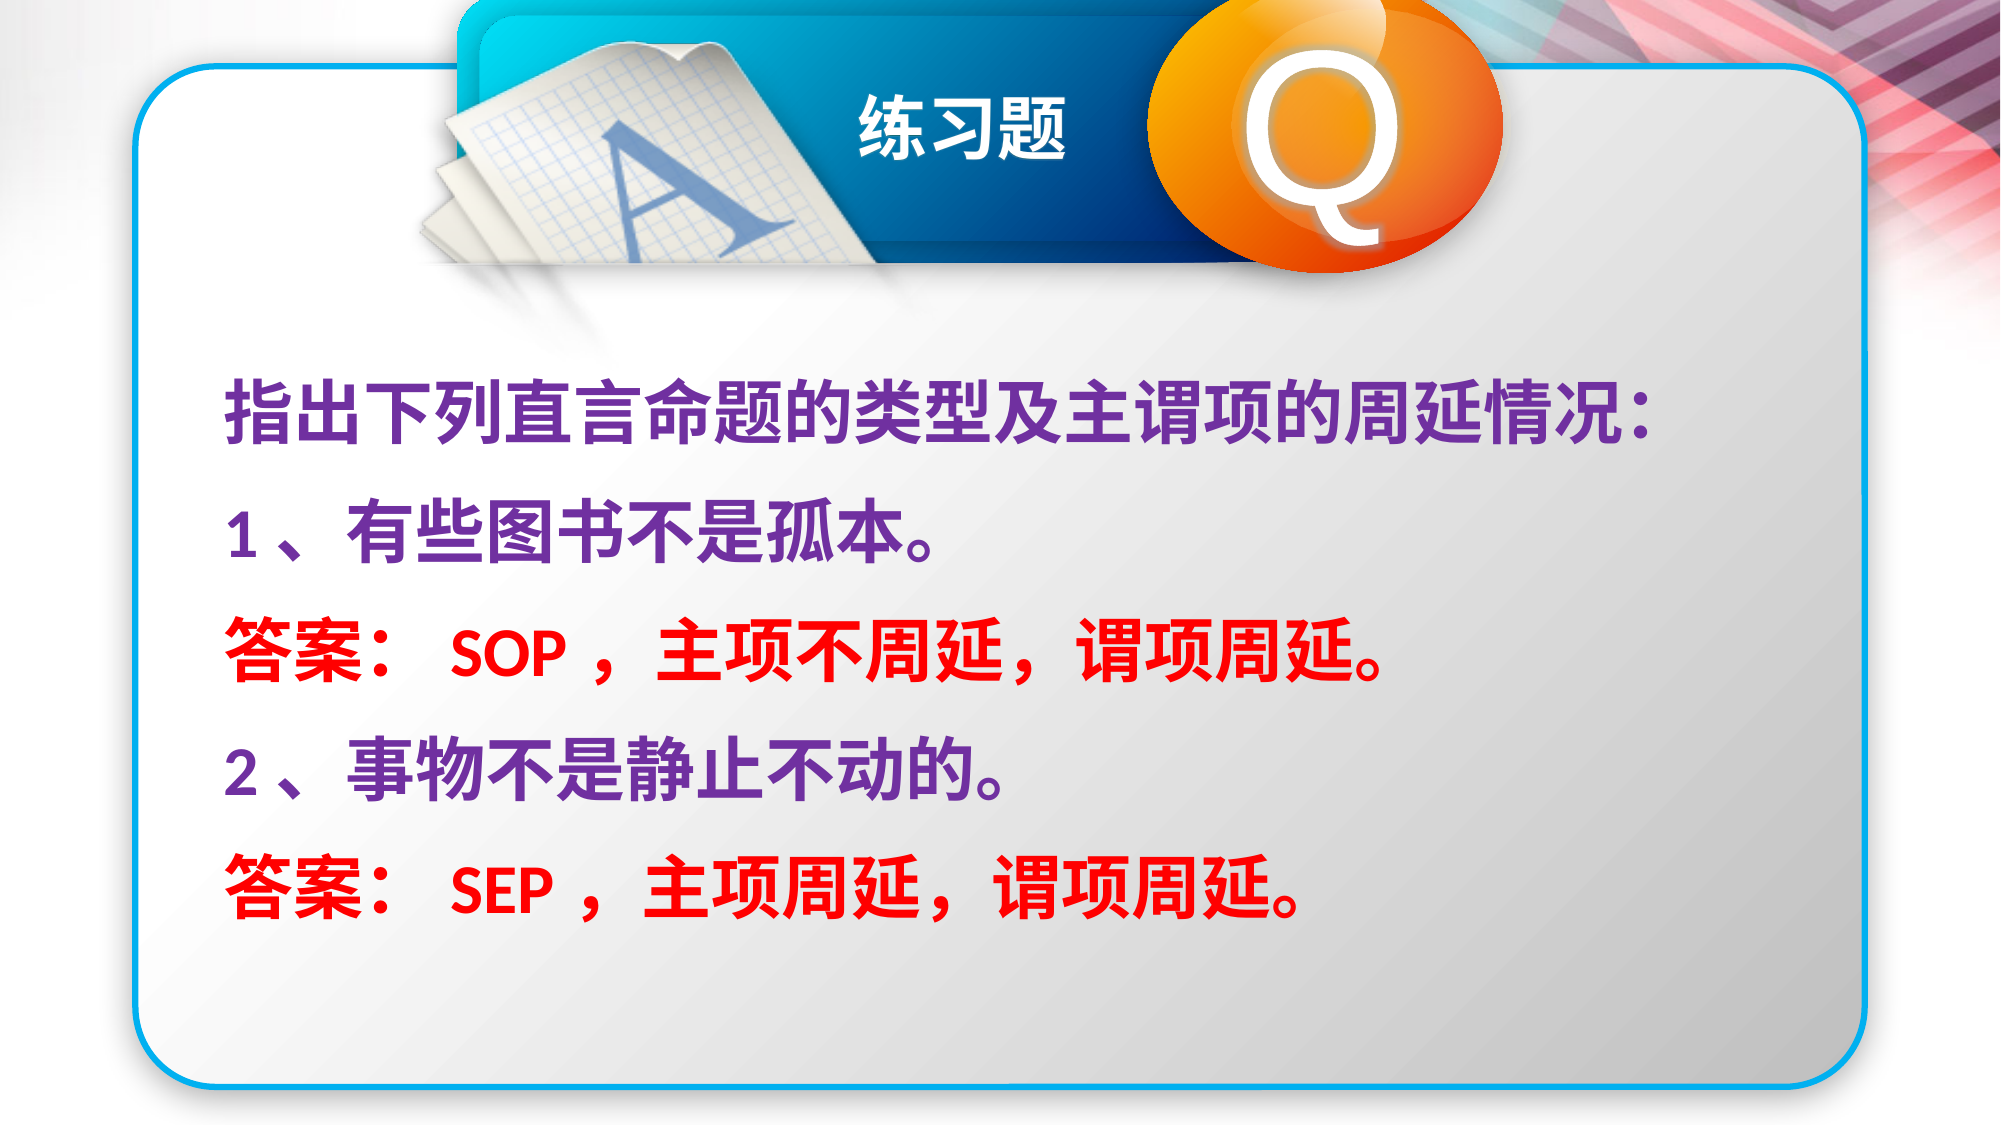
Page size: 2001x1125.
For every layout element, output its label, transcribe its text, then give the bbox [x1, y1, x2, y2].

text_box [134, 65, 1866, 1088]
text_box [361, 0, 1511, 448]
picture [0, 0, 2001, 1125]
text_box 指出下列直言命题的类型及主谓项的周延情况： 1、有些图书不是孤本。 答案：SOP，主项不周延，谓项周延。 2、事物不是静止不动的。 答案：SEP，主项周延，谓项周延。 [208, 360, 1811, 1055]
